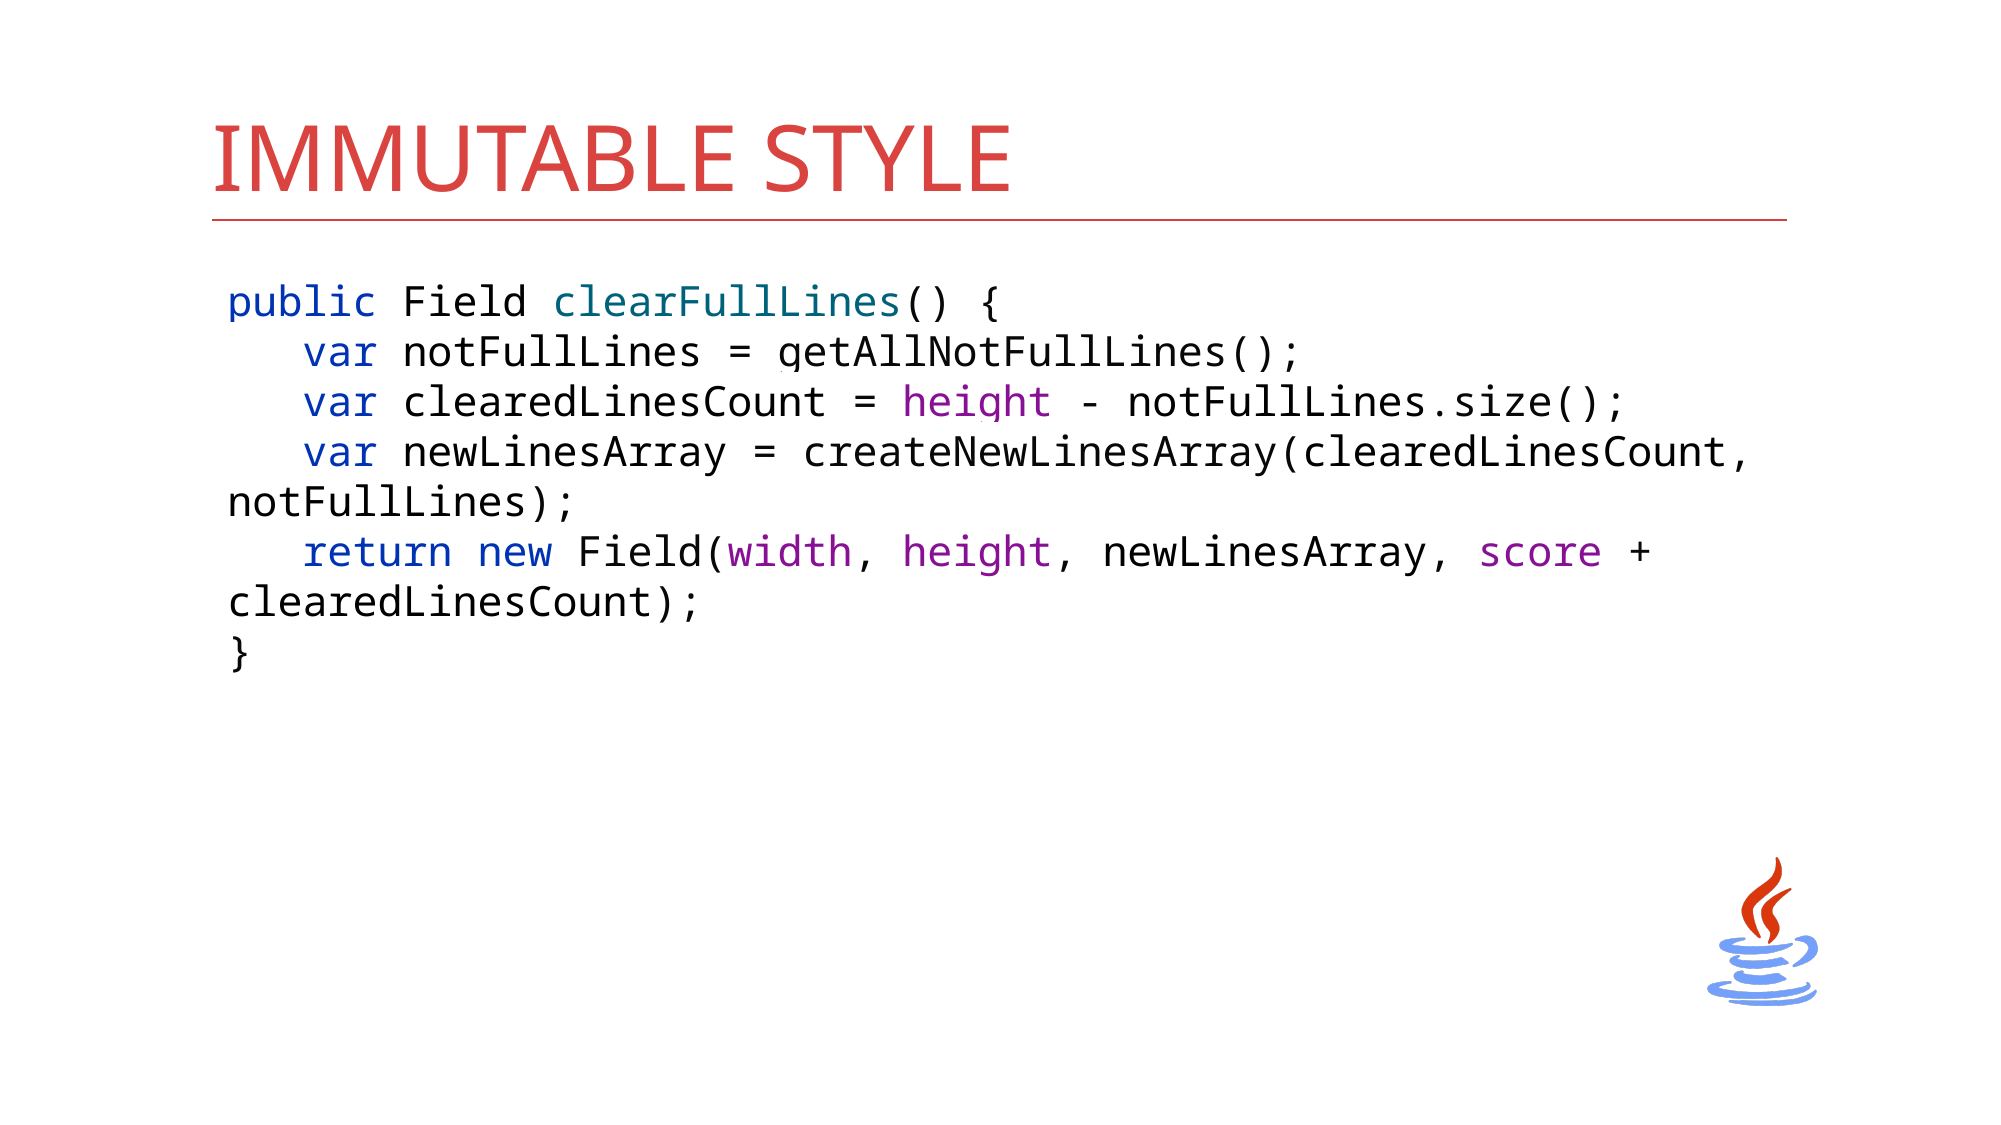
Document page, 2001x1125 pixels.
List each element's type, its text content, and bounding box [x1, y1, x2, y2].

picture [1688, 857, 1837, 1006]
title IMMUTABLE STYLE [212, 90, 1788, 220]
list public Field clearFullLines() { var notFullLines = getAllNotFullLines(); var clearedLinesCount = height - notFullLines.size(); var newLinesArray = createNewLinesArray(clearedLinesCount, notFullLines); return new Field(width, height, newLinesArray, score + clearedLinesCount); } [212, 267, 1788, 1035]
